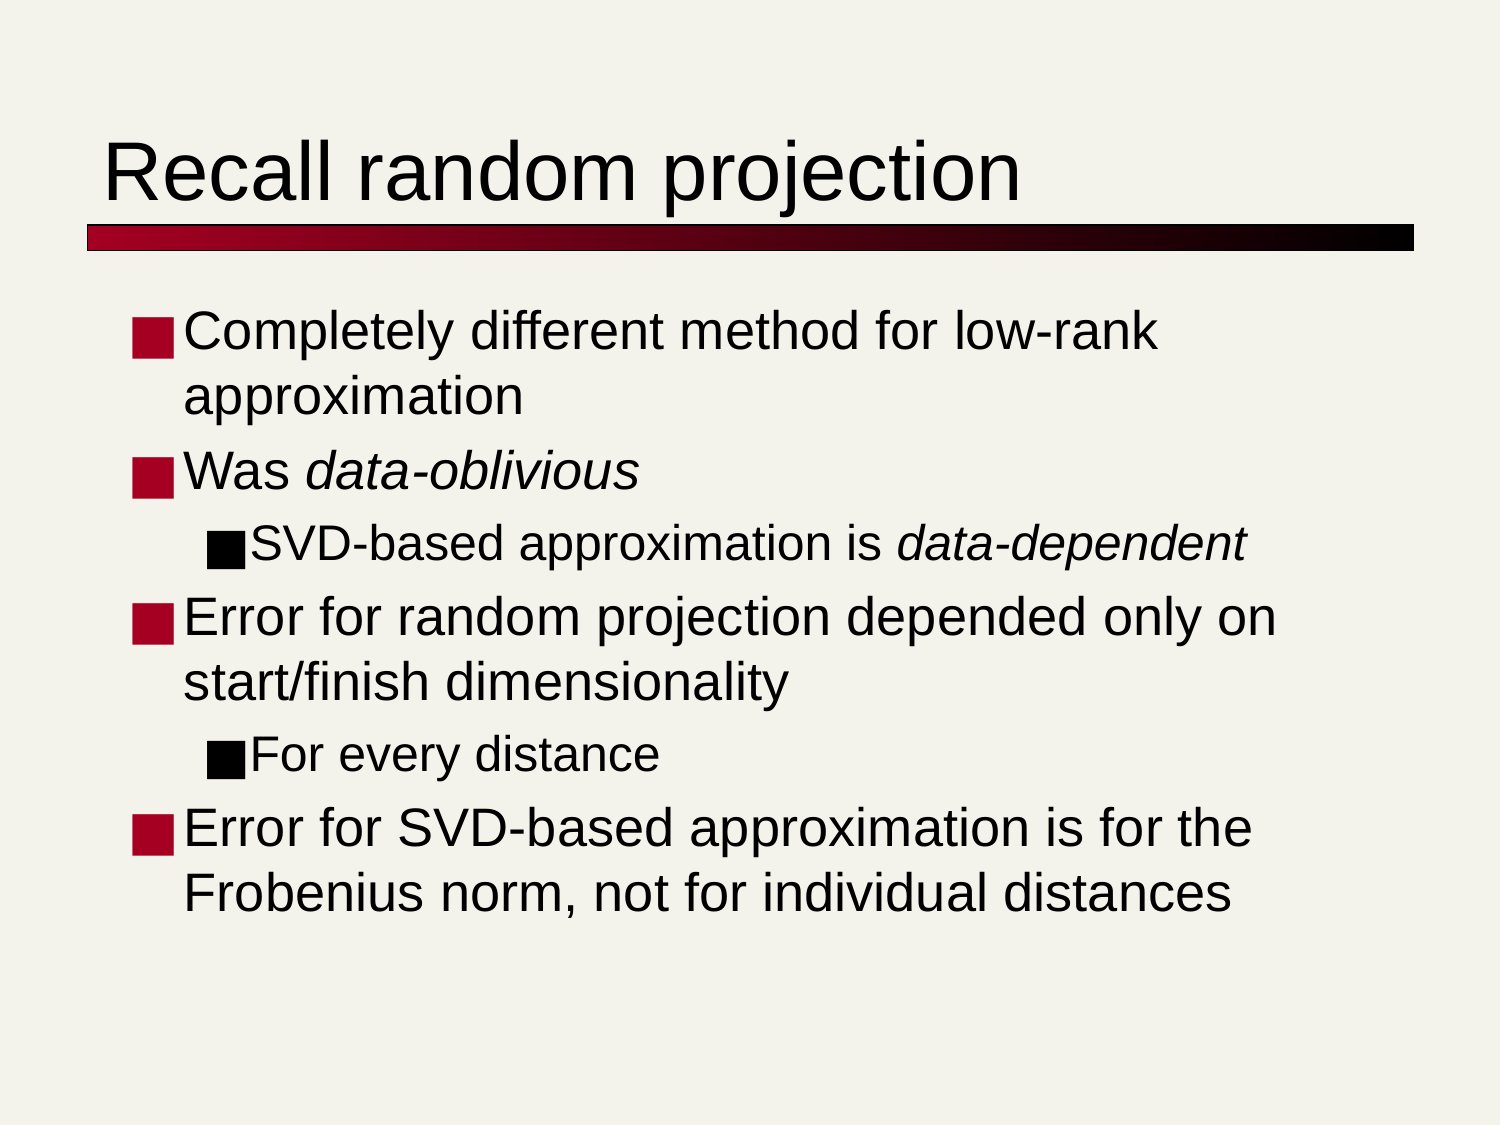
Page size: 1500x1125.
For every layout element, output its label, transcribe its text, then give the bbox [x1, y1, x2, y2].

title Recall random projection [87, 62, 1413, 225]
list Completely different method for low-rank approximation Was data-oblivious SVD-based approximation is data-dependent Error for random projection depended only on start/finish dimensionality For every distance Error for SVD-based approximation is for the Frobenius norm, not for individual distances [112, 287, 1388, 1088]
